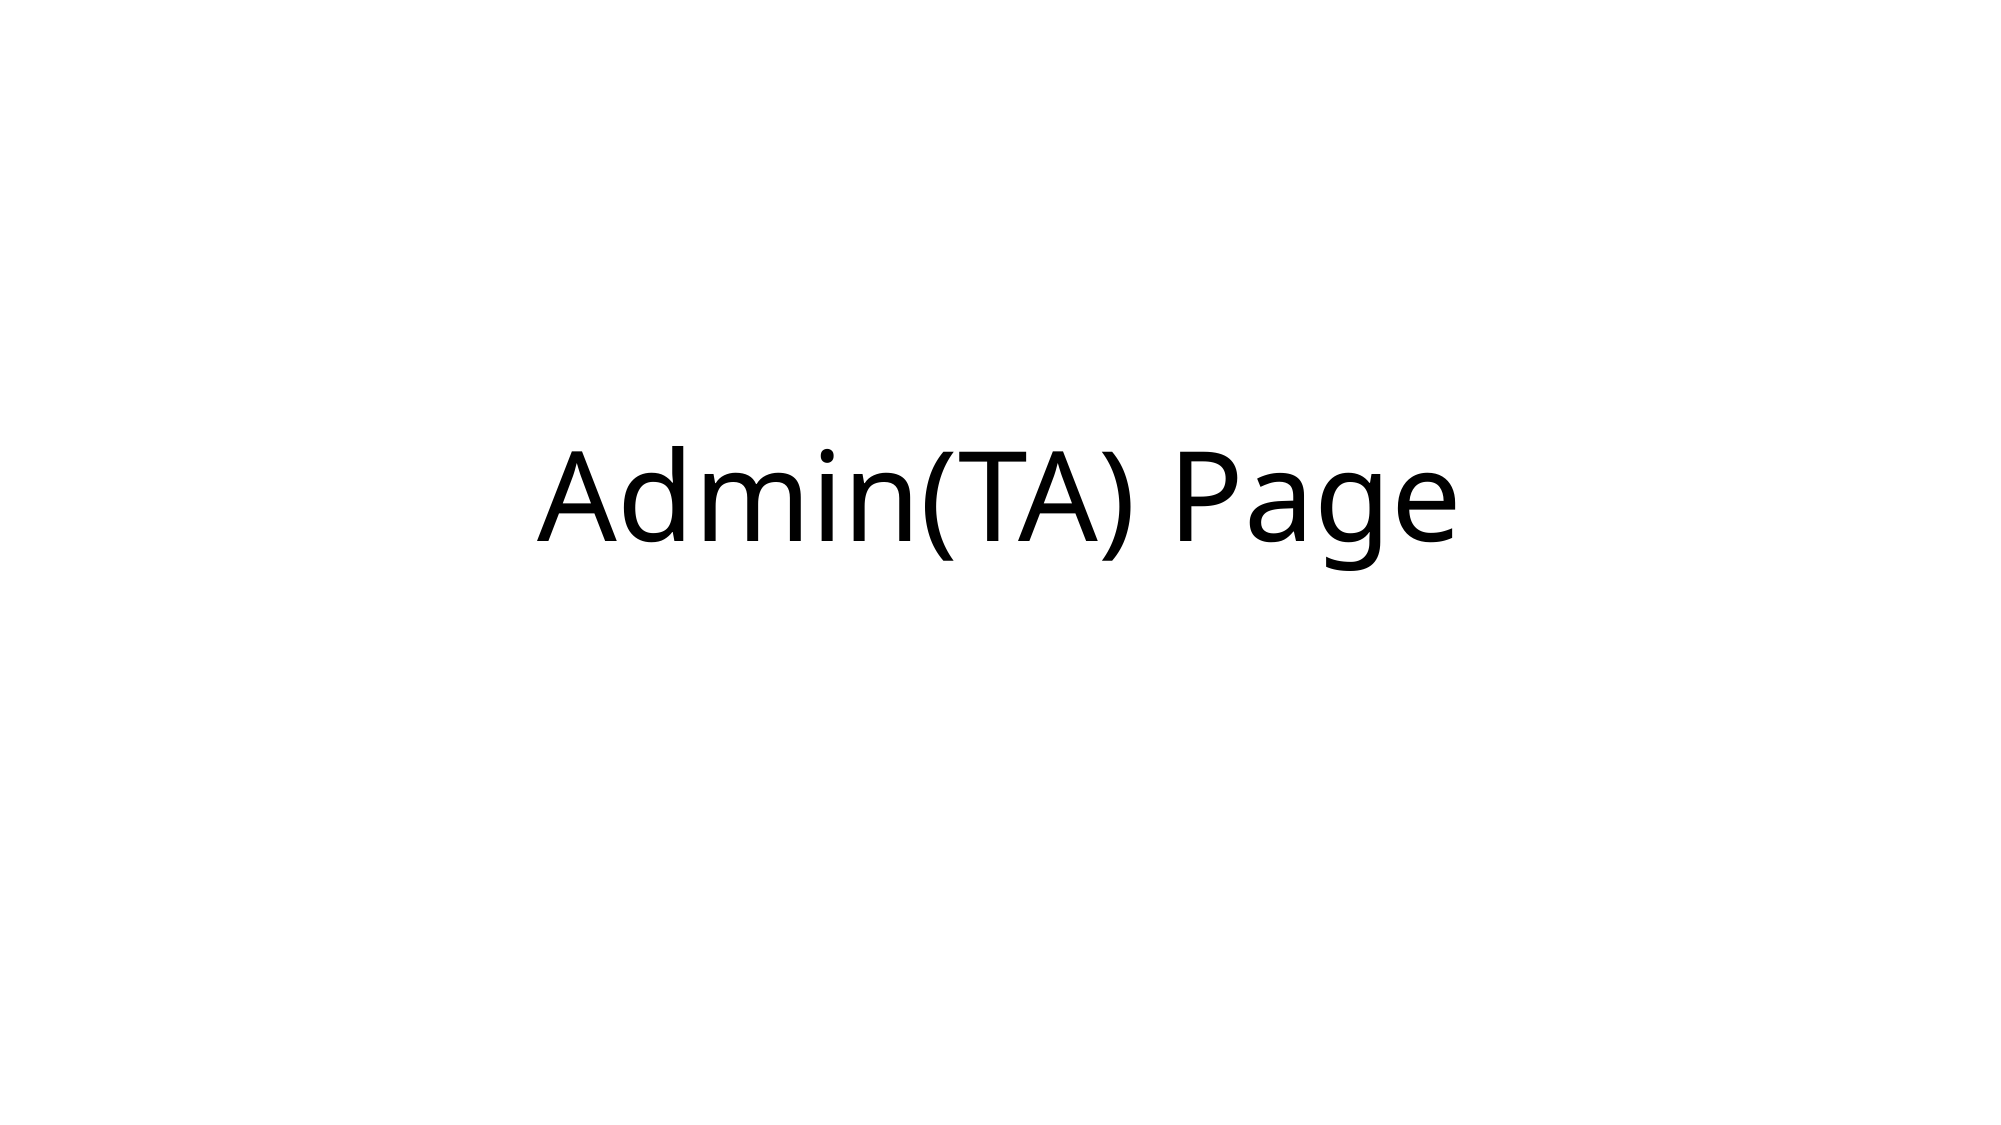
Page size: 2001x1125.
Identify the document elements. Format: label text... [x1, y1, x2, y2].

title Admin(TA) Page [249, 184, 1750, 576]
